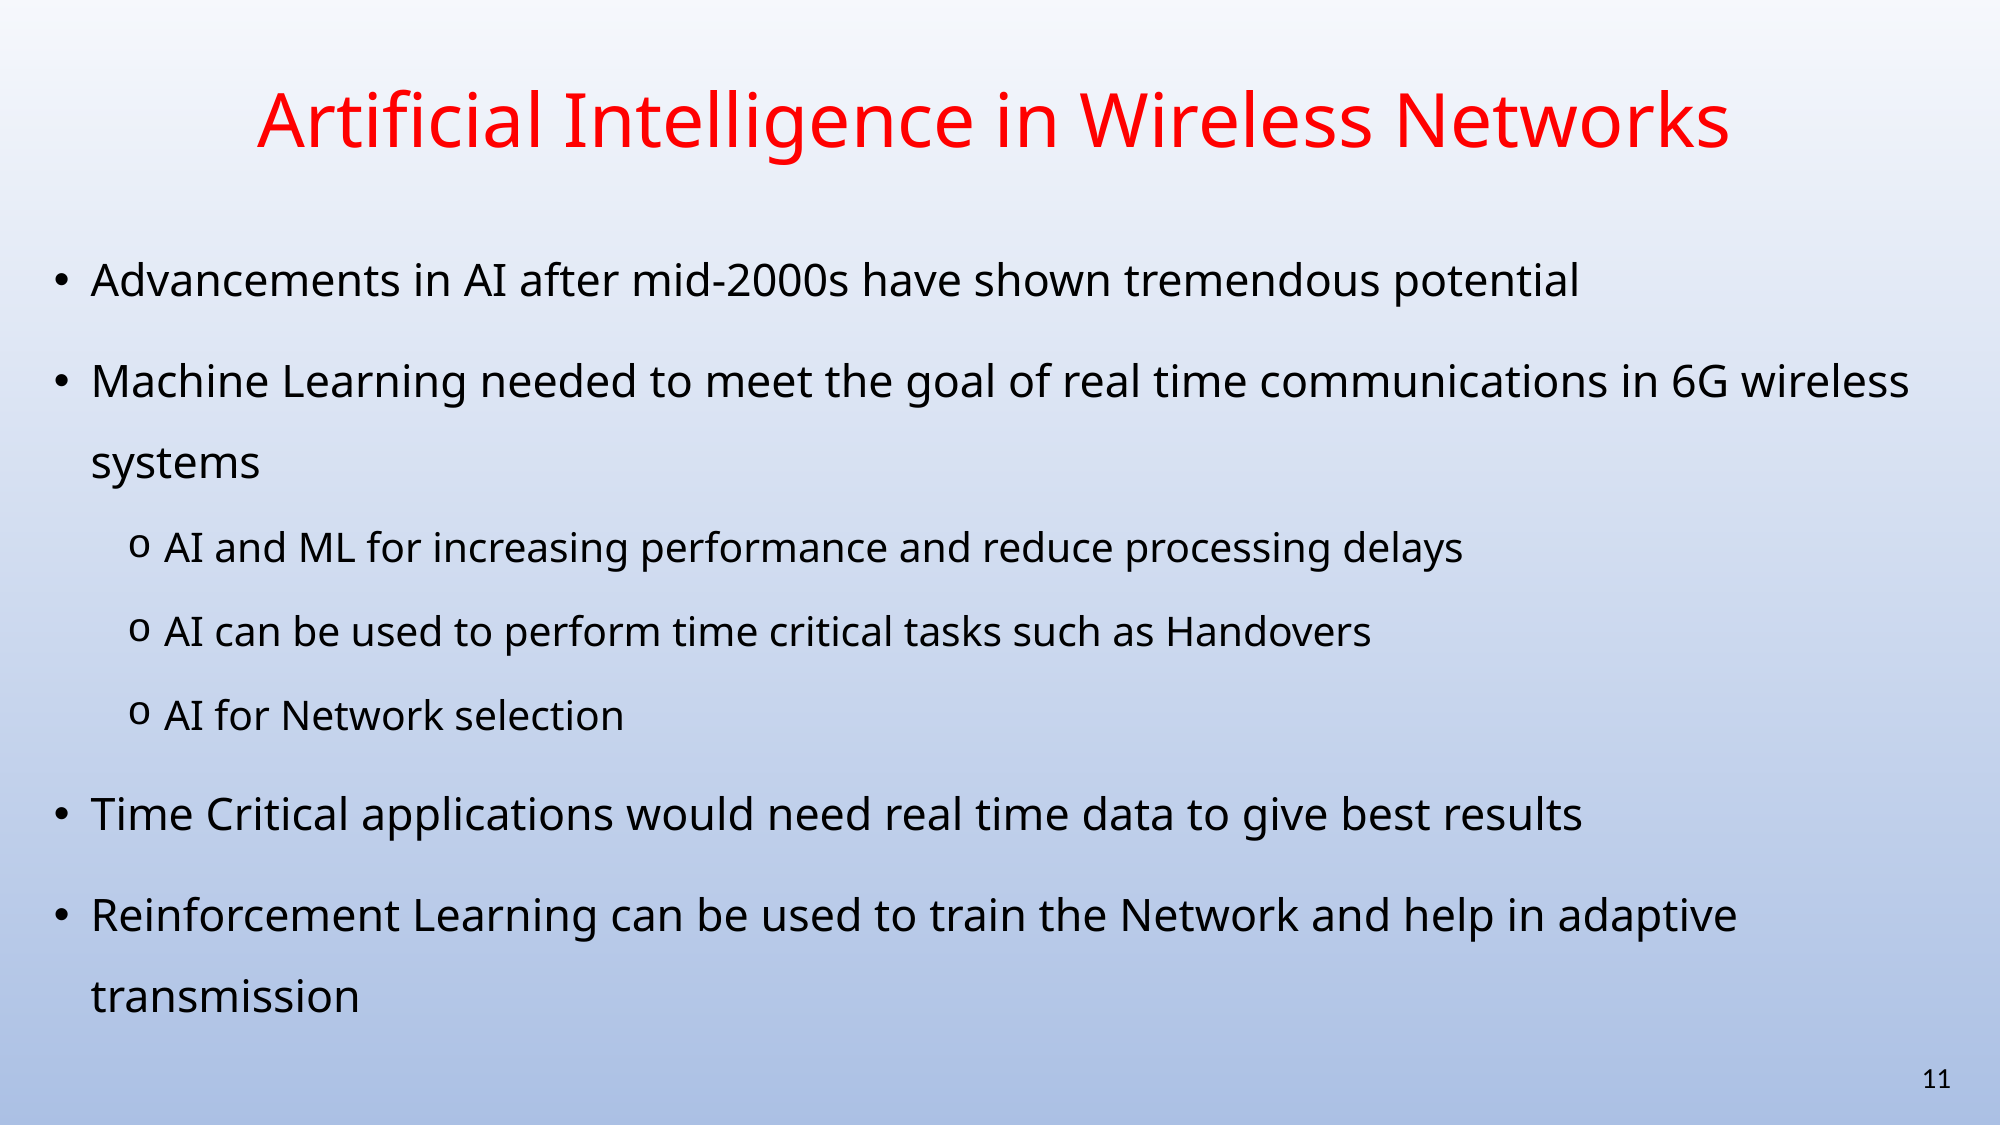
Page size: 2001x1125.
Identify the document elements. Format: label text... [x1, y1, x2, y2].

title Artificial Intelligence in Wireless Networks [23, 18, 1967, 229]
list Advancements in AI after mid-2000s have shown tremendous potential Machine Learning needed to meet the goal of real time communications in 6G wireless systems AI and ML for increasing performance and reduce processing delays AI can be used to perform time critical tasks such as Handovers AI for Network selection Time Critical applications would need real time data to give best results Reinforcement Learning can be used to train the Network and help in adaptive transmission [38, 217, 1951, 1030]
slide_number 11 [1516, 1046, 1967, 1107]
